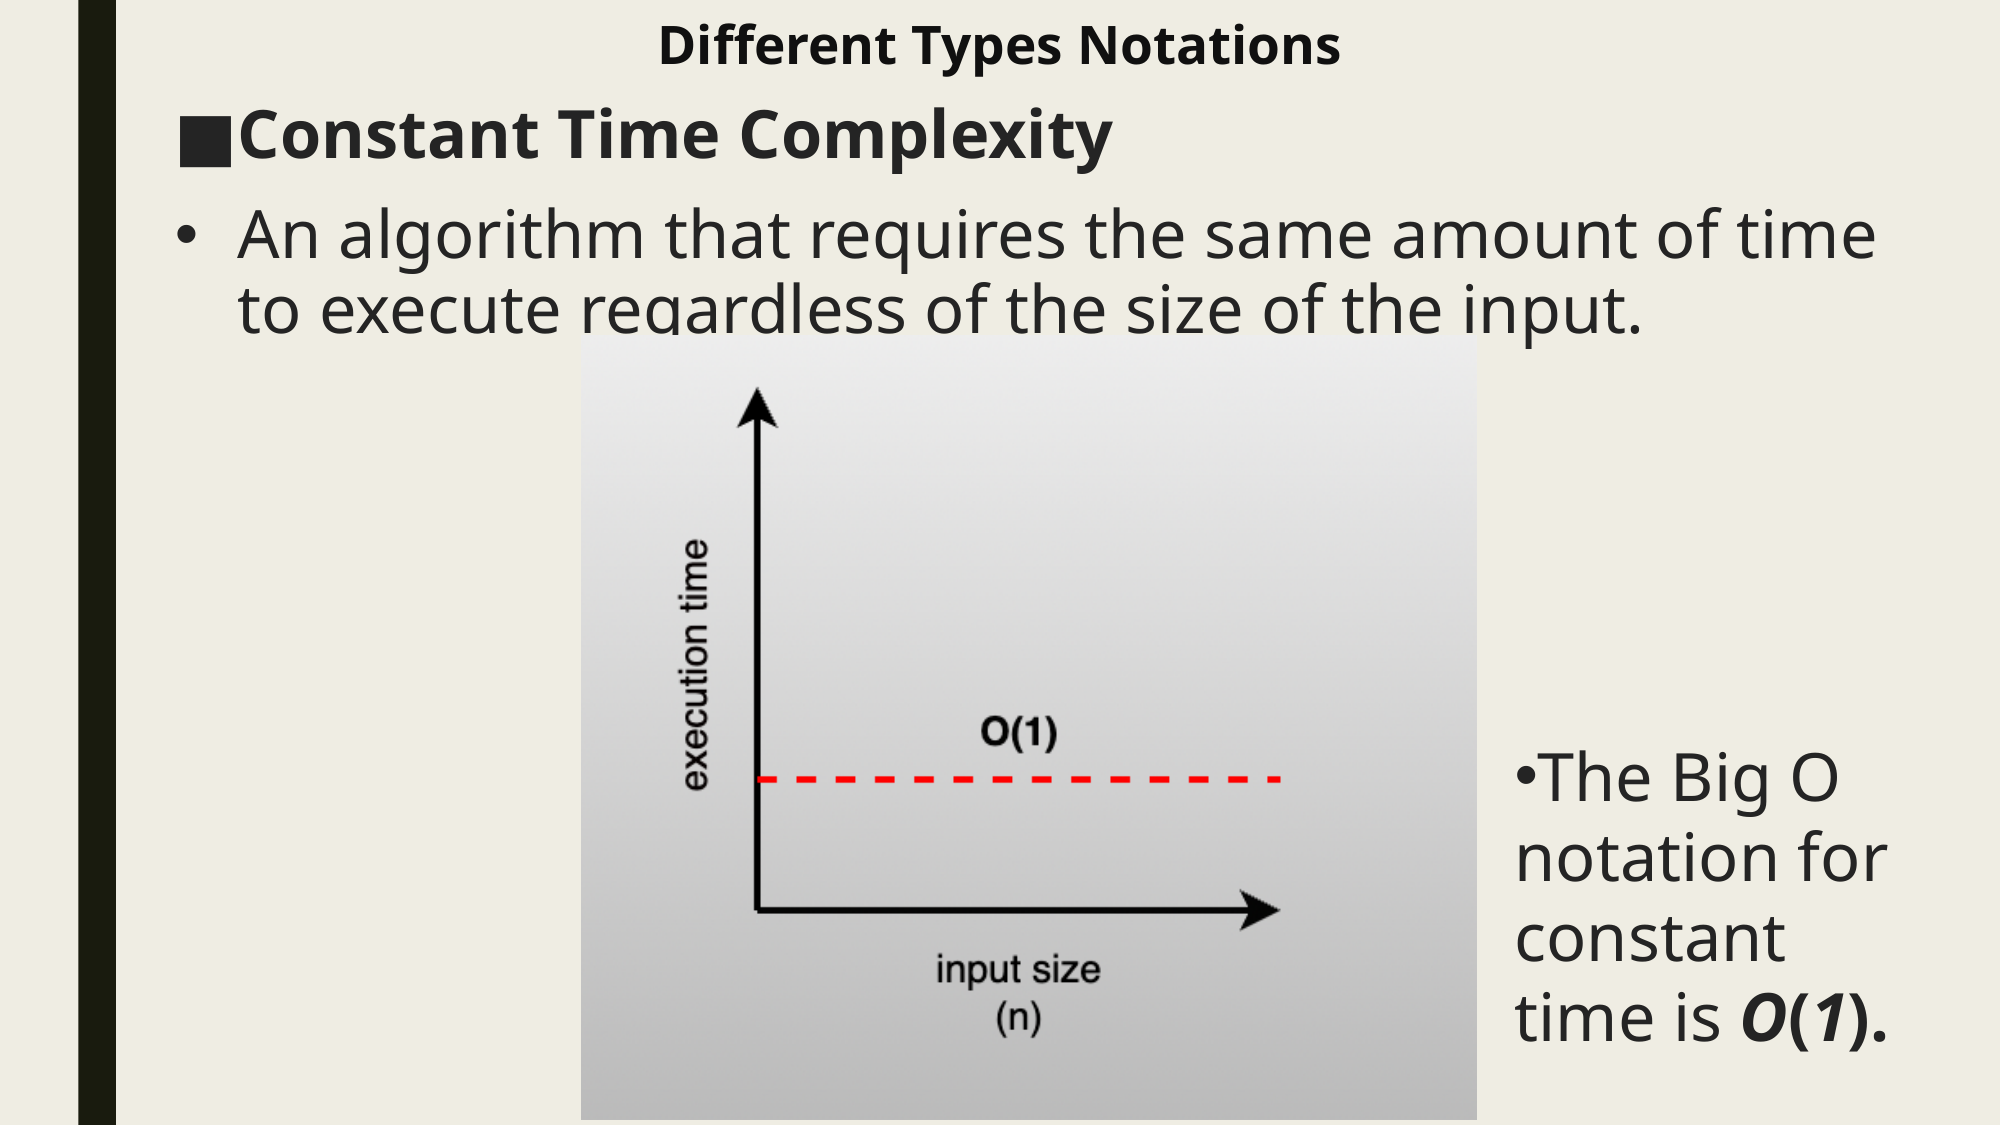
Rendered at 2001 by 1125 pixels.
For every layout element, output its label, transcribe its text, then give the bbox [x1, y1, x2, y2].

text_box The Big O notation for constant time is O(1). [1499, 727, 1948, 1062]
list Constant Time Complexity An algorithm that requires the same amount of time to execute regardless of the size of the input. [159, 90, 1925, 1102]
picture [581, 335, 1477, 1120]
title Different Types Notations [212, 11, 1788, 90]
